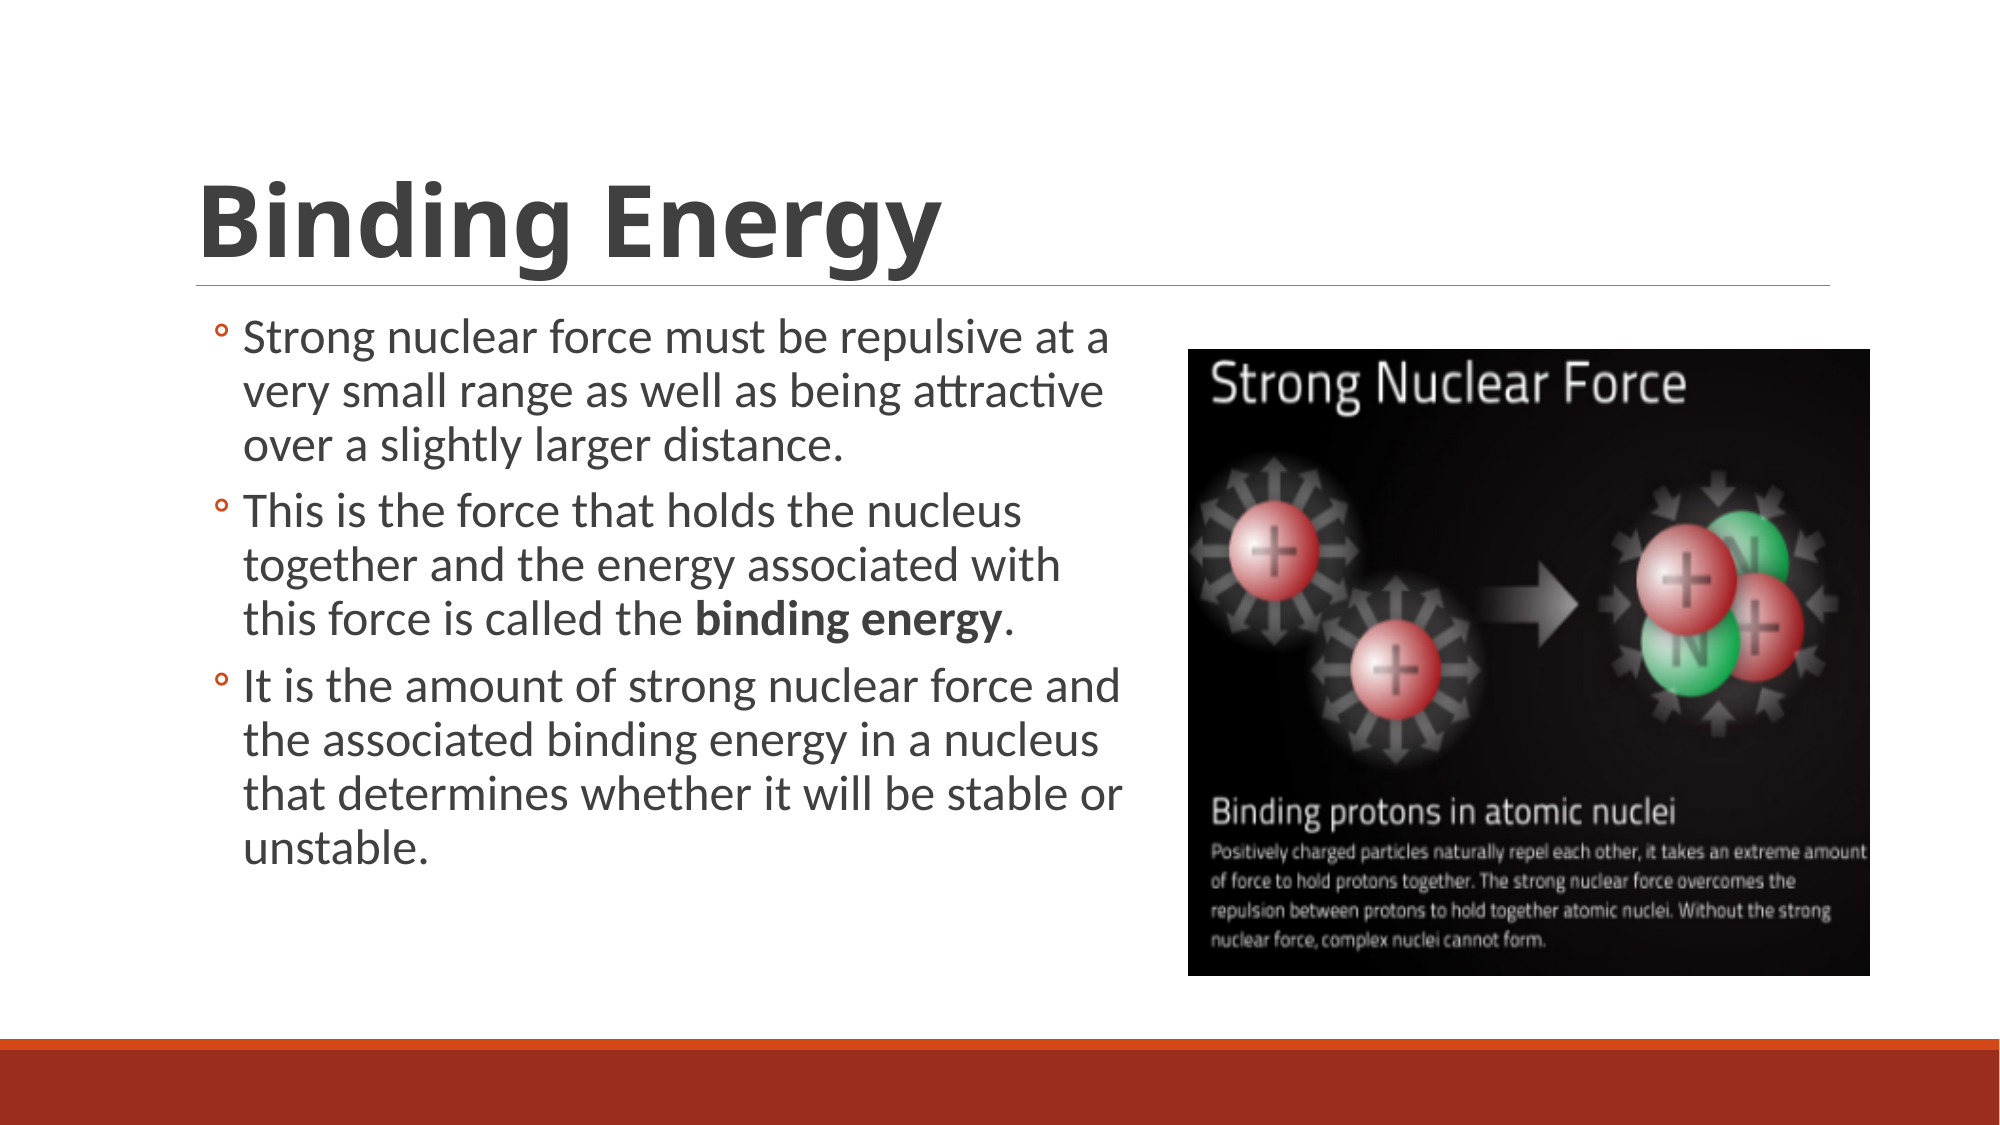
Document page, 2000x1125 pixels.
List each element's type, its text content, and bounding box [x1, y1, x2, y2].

list Strong nuclear force must be repulsive at a very small range as well as being attractive over a slightly larger distance. This is the force that holds the nucleus together and the energy associated with this force is called the binding energy. It is the amount of strong nuclear force and the associated binding energy in a nucleus that determines whether it will be stable or unstable. [179, 302, 1142, 963]
picture [1188, 349, 1870, 977]
title Binding Energy [179, 47, 1830, 285]
